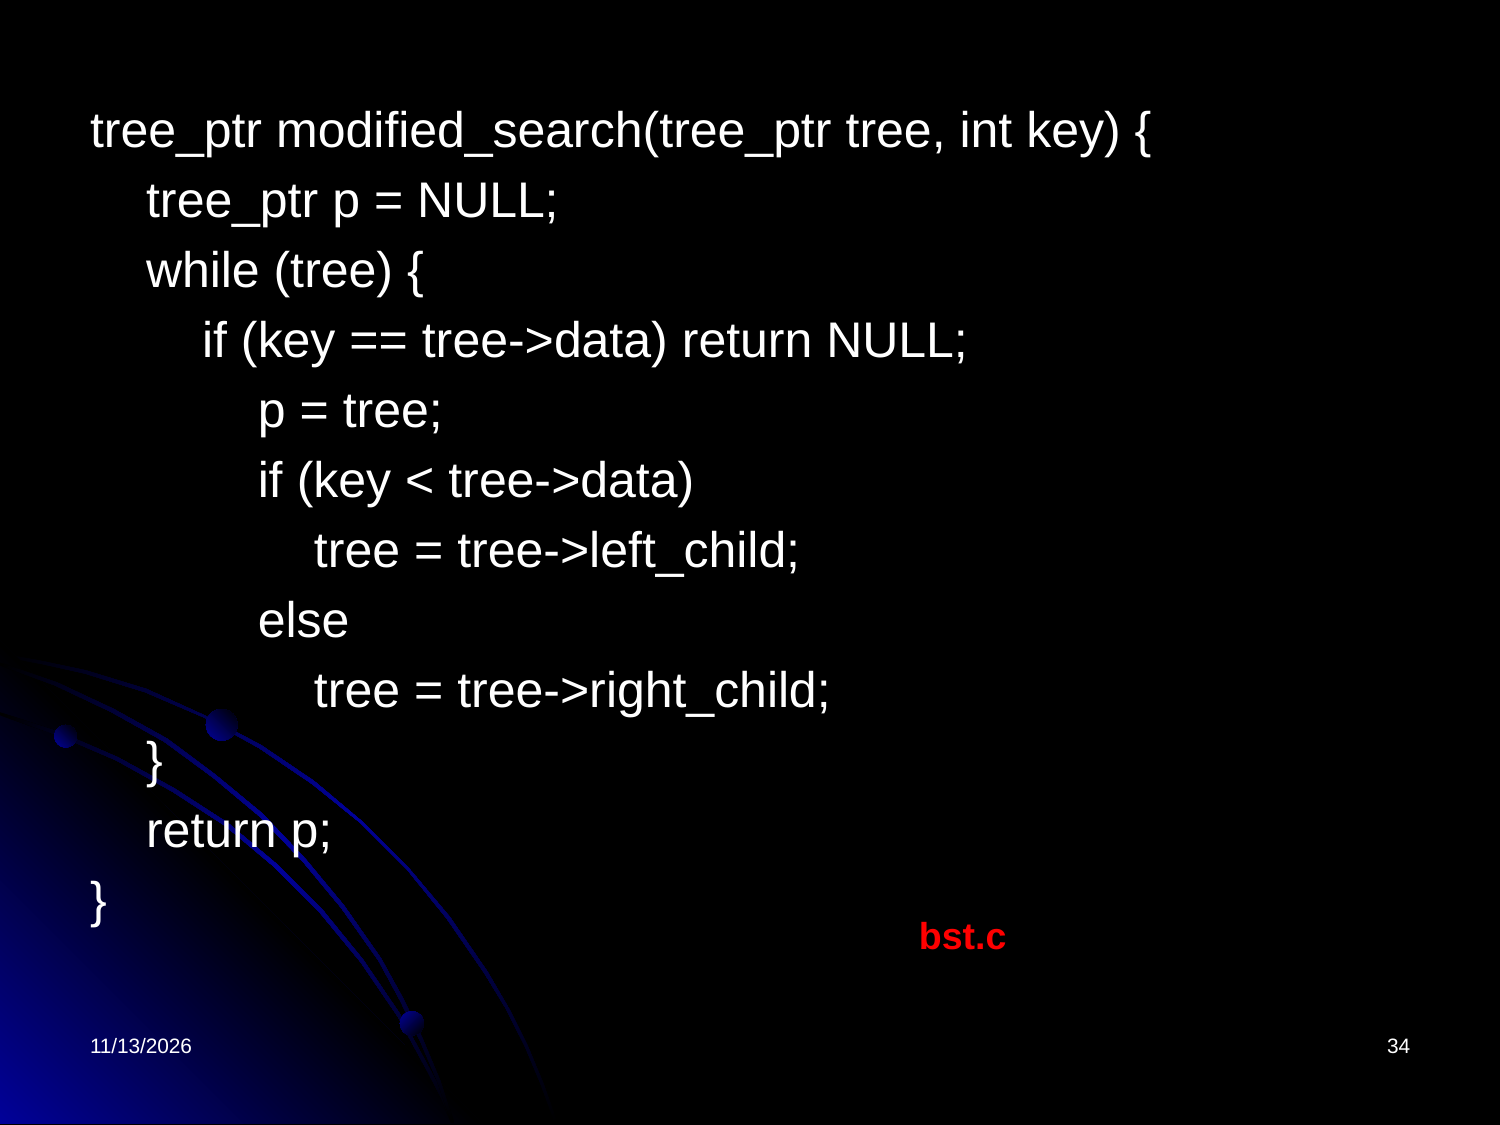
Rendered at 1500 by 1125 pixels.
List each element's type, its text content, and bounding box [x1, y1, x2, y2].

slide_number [75, 1025, 425, 1100]
slide_number 34 [1074, 1025, 1425, 1100]
list tree_ptr modified_search(tree_ptr tree, int key) { tree_ptr p = NULL; while (tree) { if (key == tree->data) return NULL; p = tree; if (key < tree->data) tree = tree->left_child; else tree = tree->right_child; } return p; } [75, 90, 1425, 834]
text_box bst.c [904, 904, 1022, 965]
